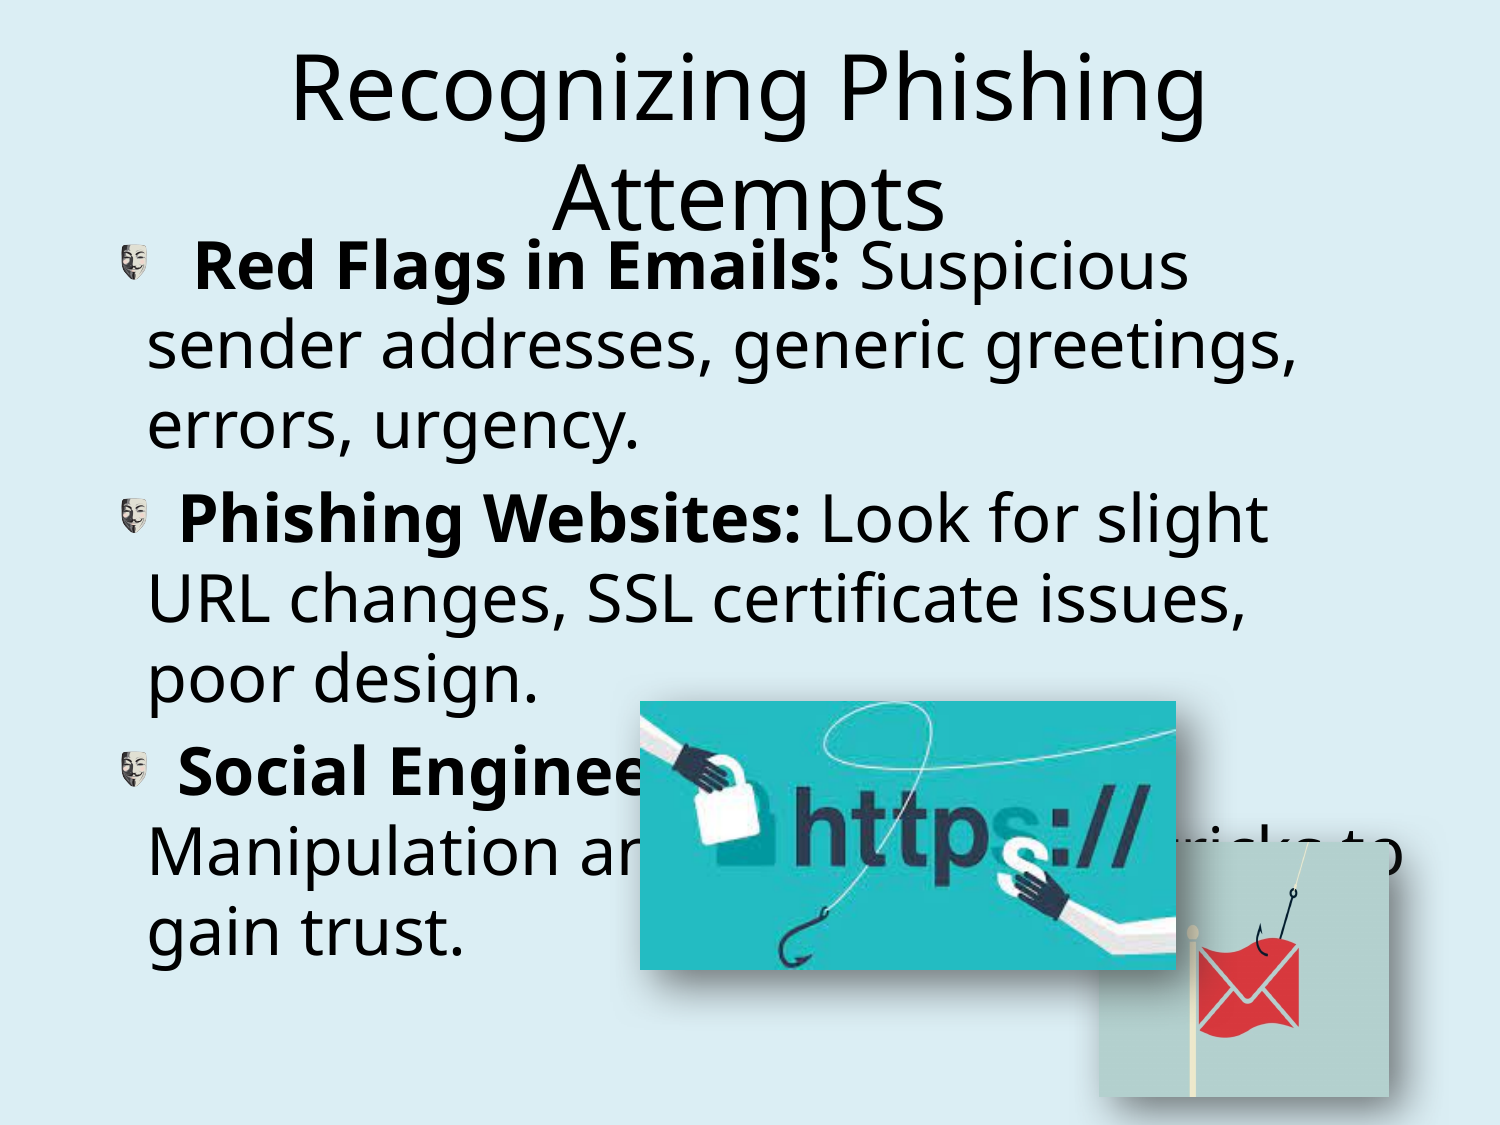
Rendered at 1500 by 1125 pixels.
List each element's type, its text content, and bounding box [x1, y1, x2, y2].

picture [90, 492, 145, 539]
picture [90, 238, 145, 286]
picture [90, 745, 145, 793]
picture [640, 701, 1389, 1097]
list Red Flags in Emails: Suspicious sender addresses, generic greetings, errors, urgency. Phishing Websites: Look for slight URL changes, SSL certificate issues, poor design. Social Engineering Tactics: Manipulation and psychological tricks to gain trust. [75, 121, 1425, 864]
title Recognizing Phishing Attempts [75, 45, 1425, 121]
